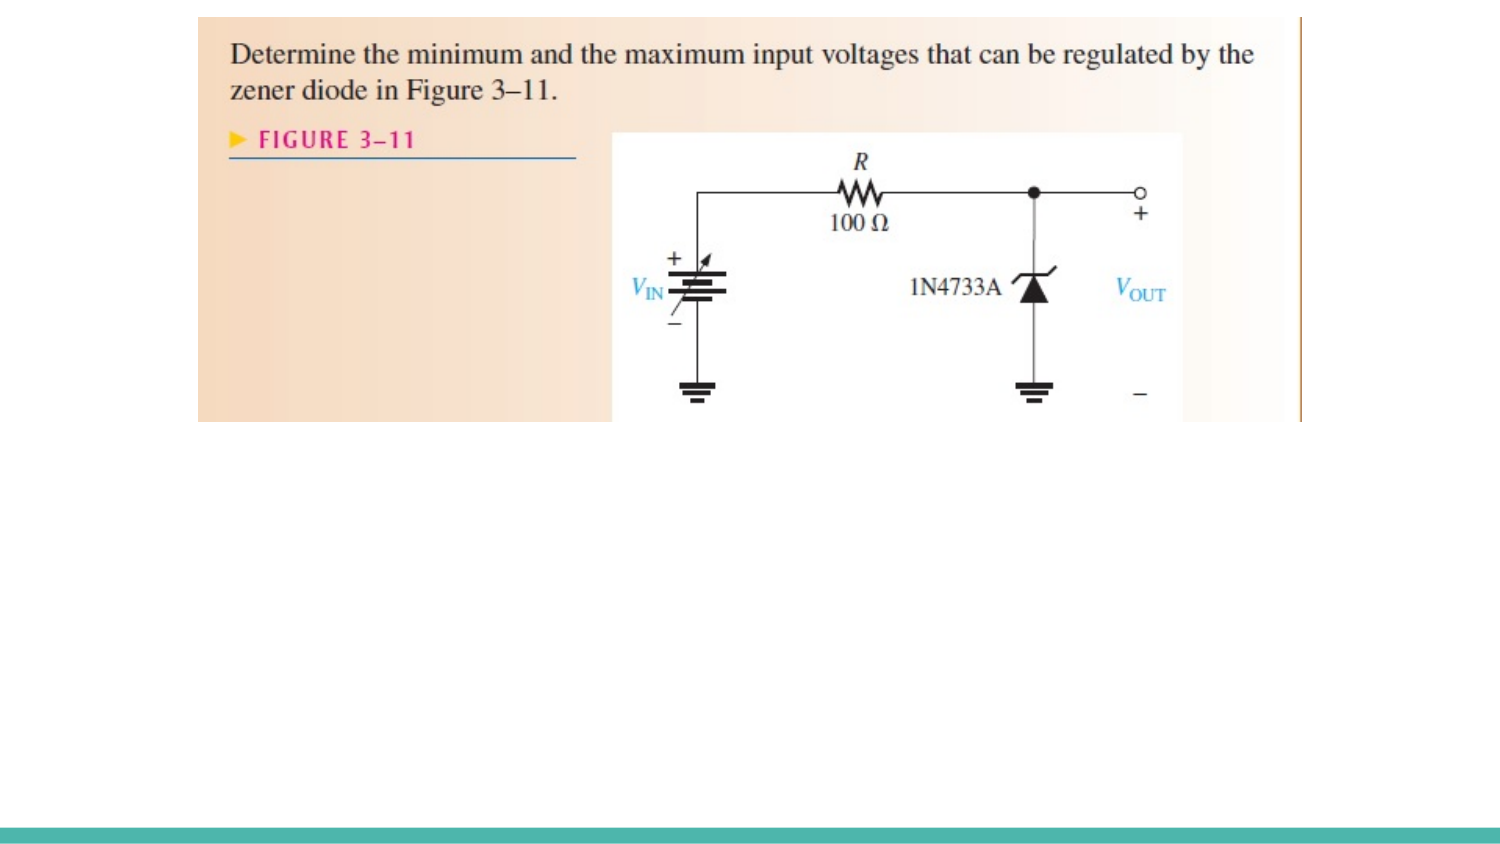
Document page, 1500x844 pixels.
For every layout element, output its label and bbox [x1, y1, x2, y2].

picture [198, 16, 1302, 423]
